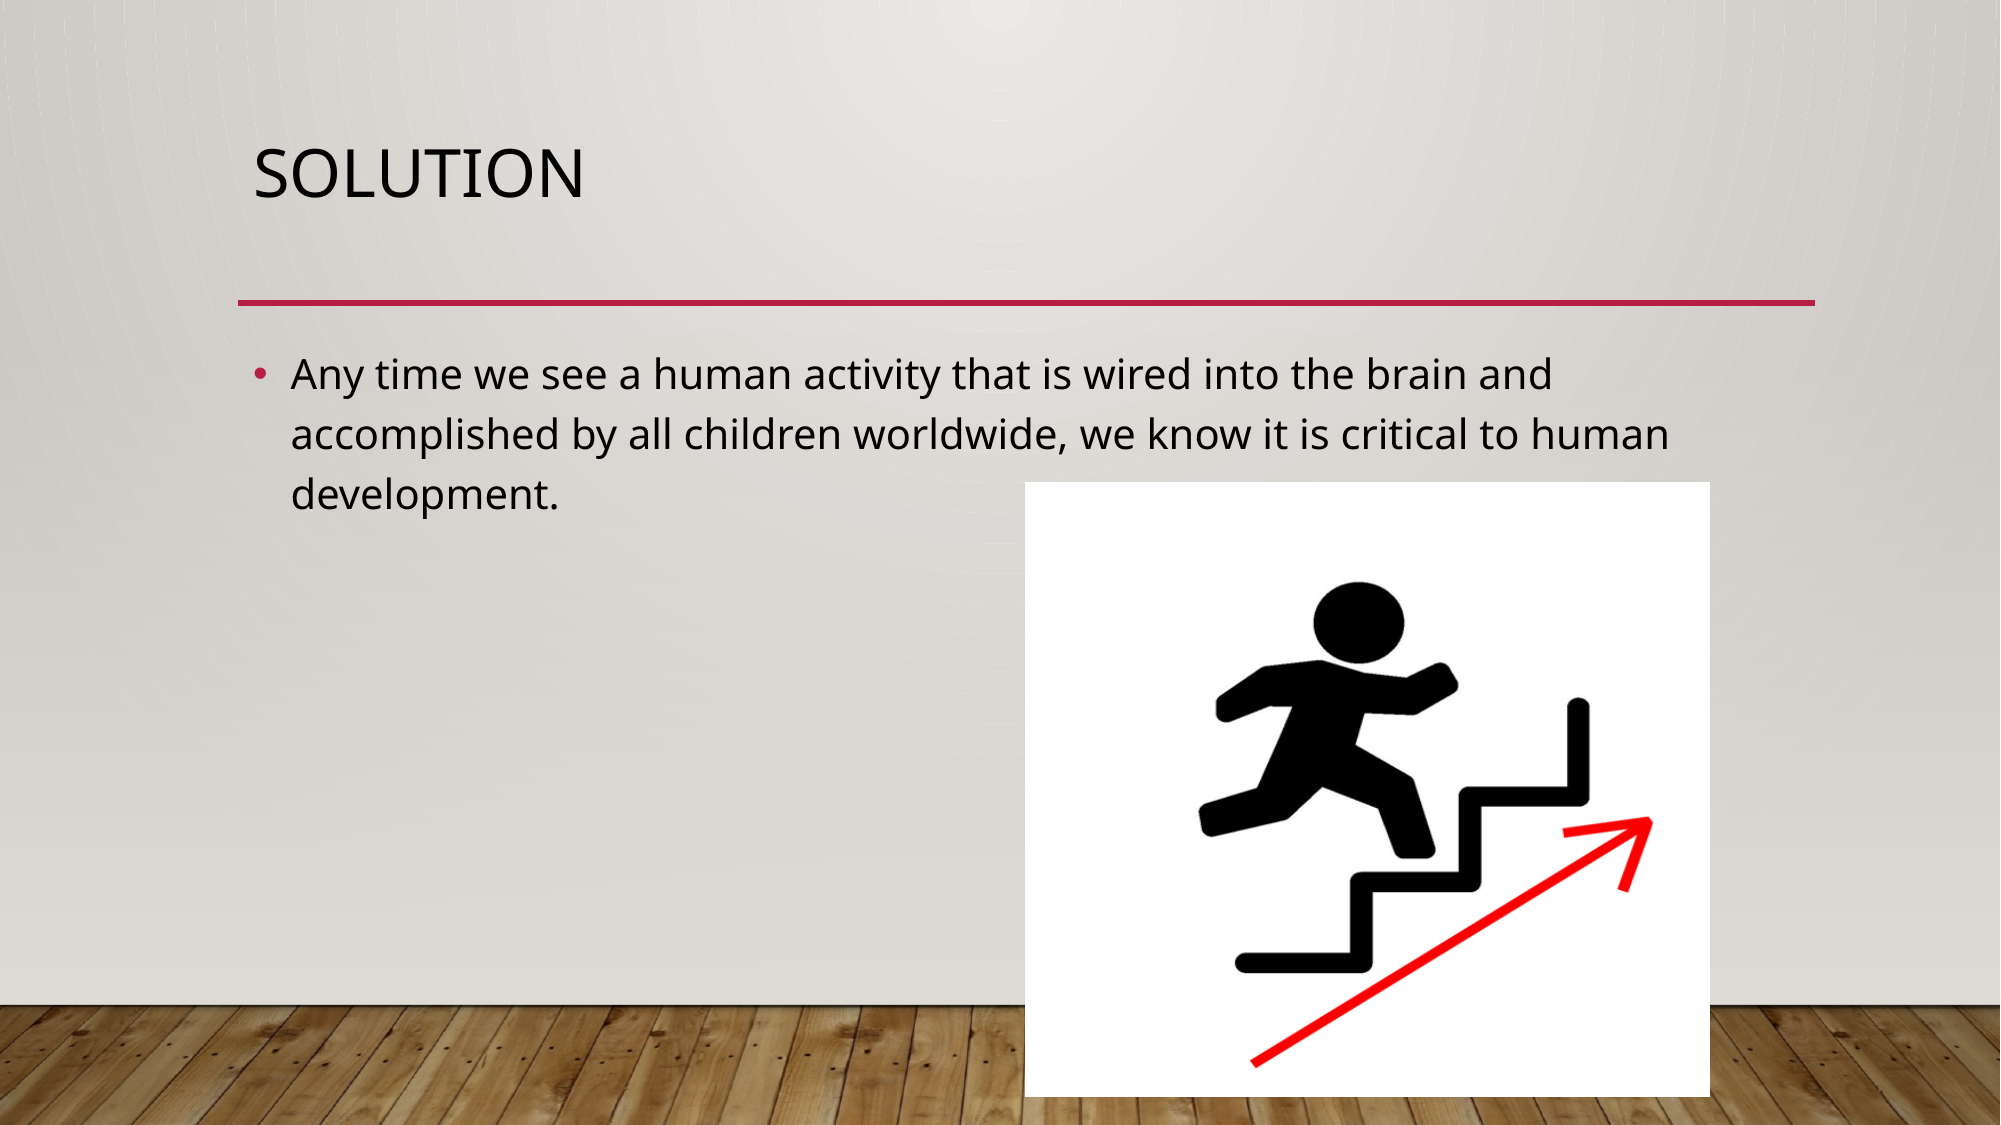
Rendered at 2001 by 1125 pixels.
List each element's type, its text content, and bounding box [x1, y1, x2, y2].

list Any time we see a human activity that is wired into the brain and accomplished by all children worldwide, we know it is critical to human development. [238, 330, 1814, 897]
picture [0, 481, 2000, 1125]
title Solution [238, 131, 1814, 305]
